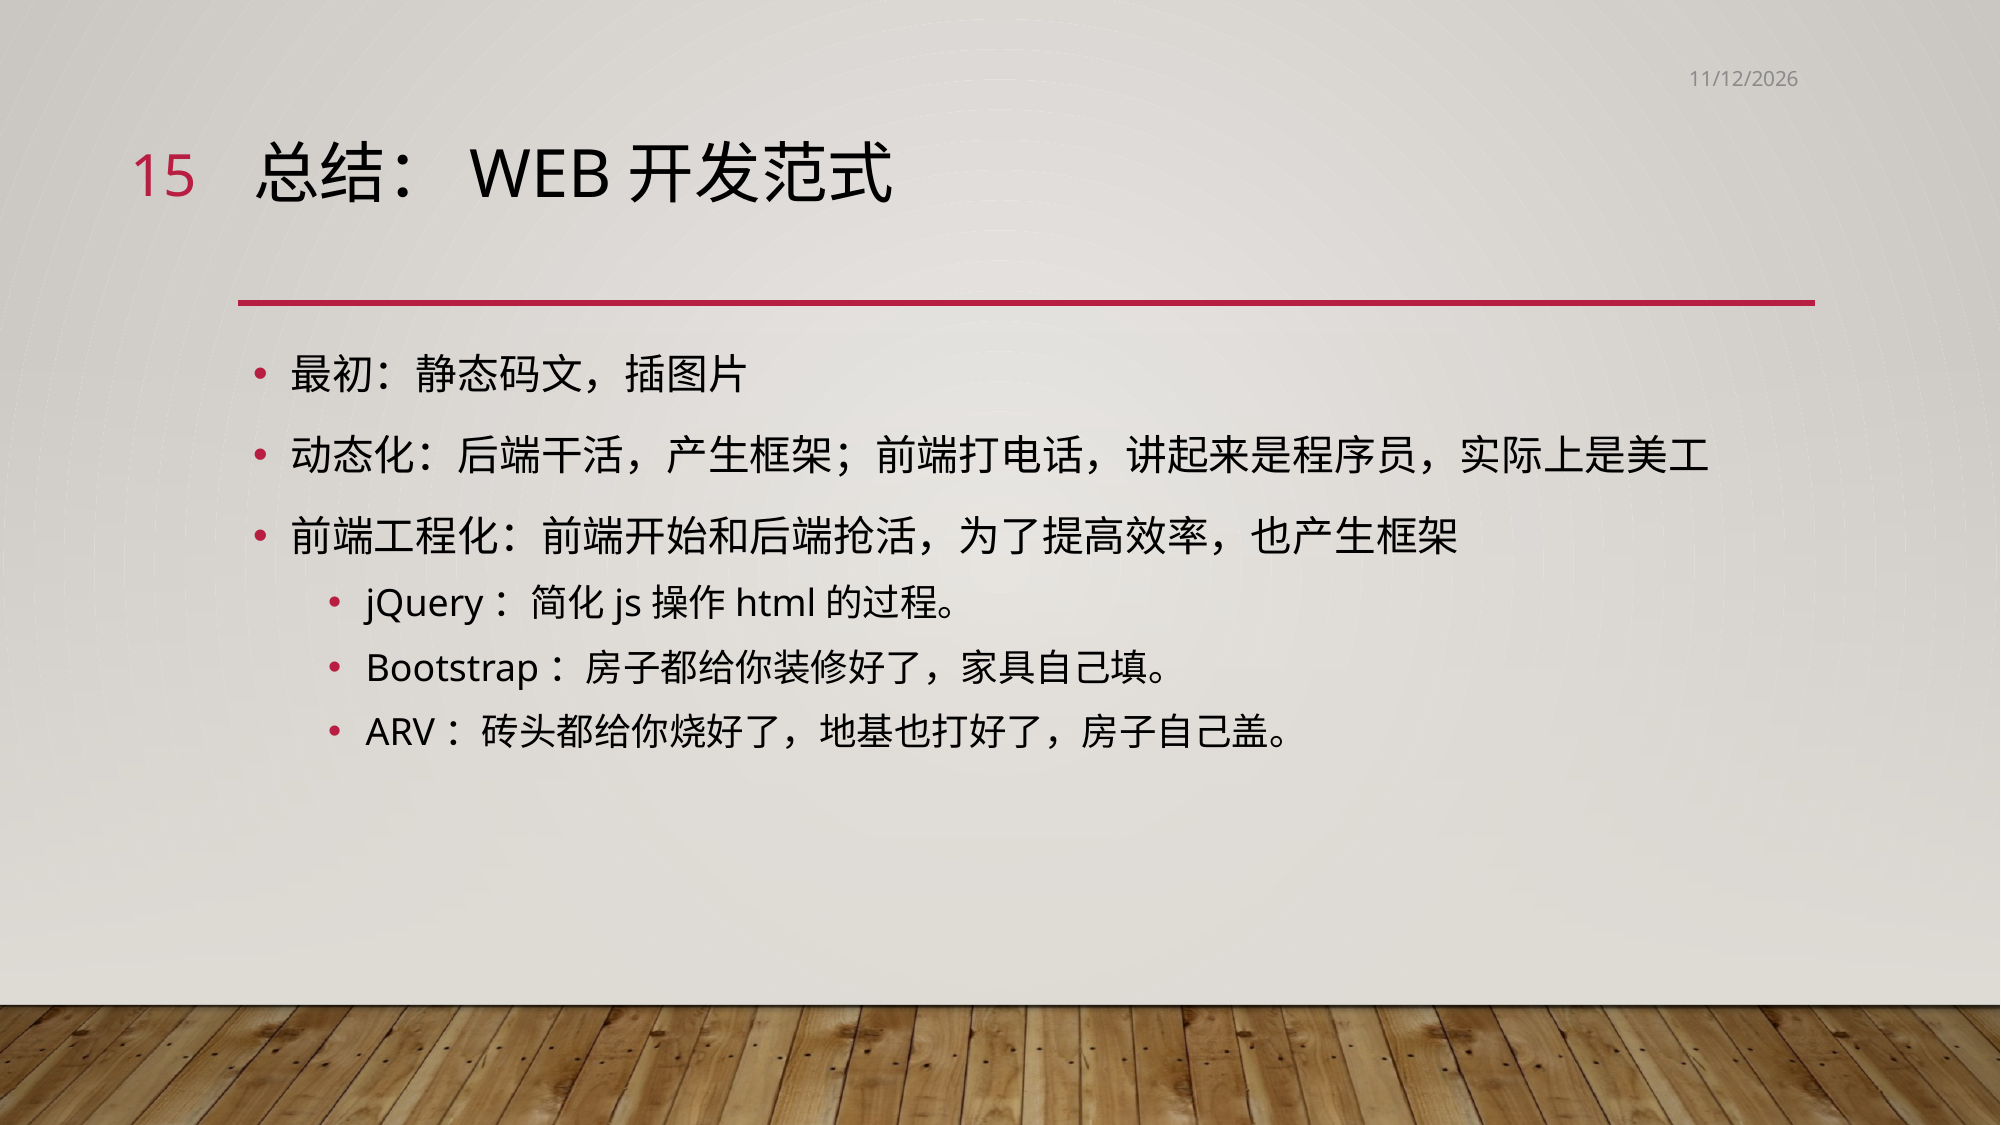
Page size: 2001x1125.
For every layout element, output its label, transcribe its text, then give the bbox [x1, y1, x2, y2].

picture [0, 1005, 2000, 1125]
title 总结：Web开发范式 [238, 131, 1814, 305]
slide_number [1239, 54, 1814, 105]
list 最初：静态码文，插图片 动态化：后端干活，产生框架；前端打电话，讲起来是程序员，实际上是美工 前端工程化：前端开始和后端抢活，为了提高效率，也产生框架 jQuery：简化js操作html的过程。 Bootstrap：房子都给你装修好了，家具自己填。 ARV：砖头都给你烧好了，地基也打好了，房子自己盖。 [238, 330, 1814, 897]
slide_number 15 [78, 131, 212, 214]
